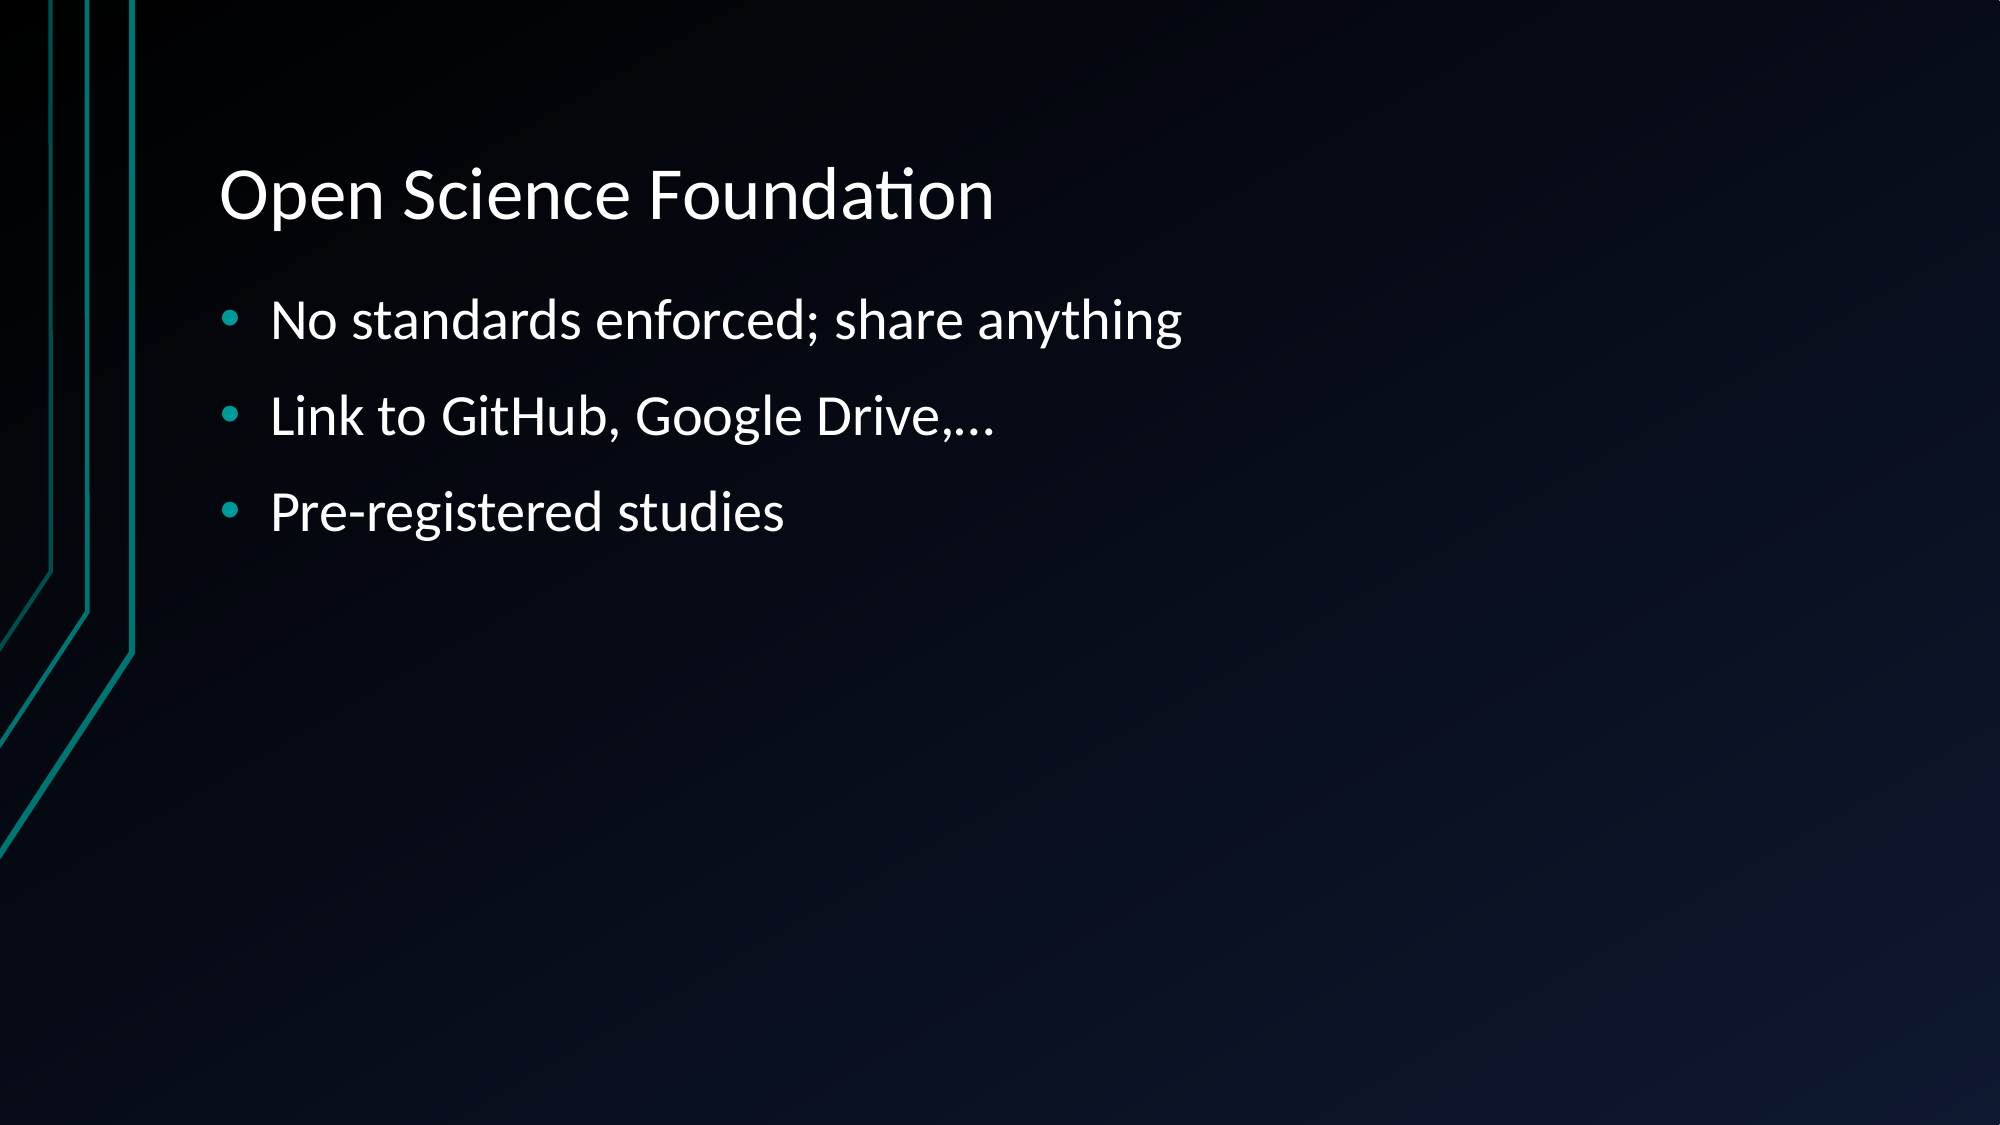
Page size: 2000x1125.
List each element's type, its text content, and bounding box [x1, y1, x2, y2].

list No standards enforced; share anything Link to GitHub, Google Drive,… Pre-registered studies [199, 279, 1900, 1012]
title Open Science Foundation [199, 45, 1900, 246]
